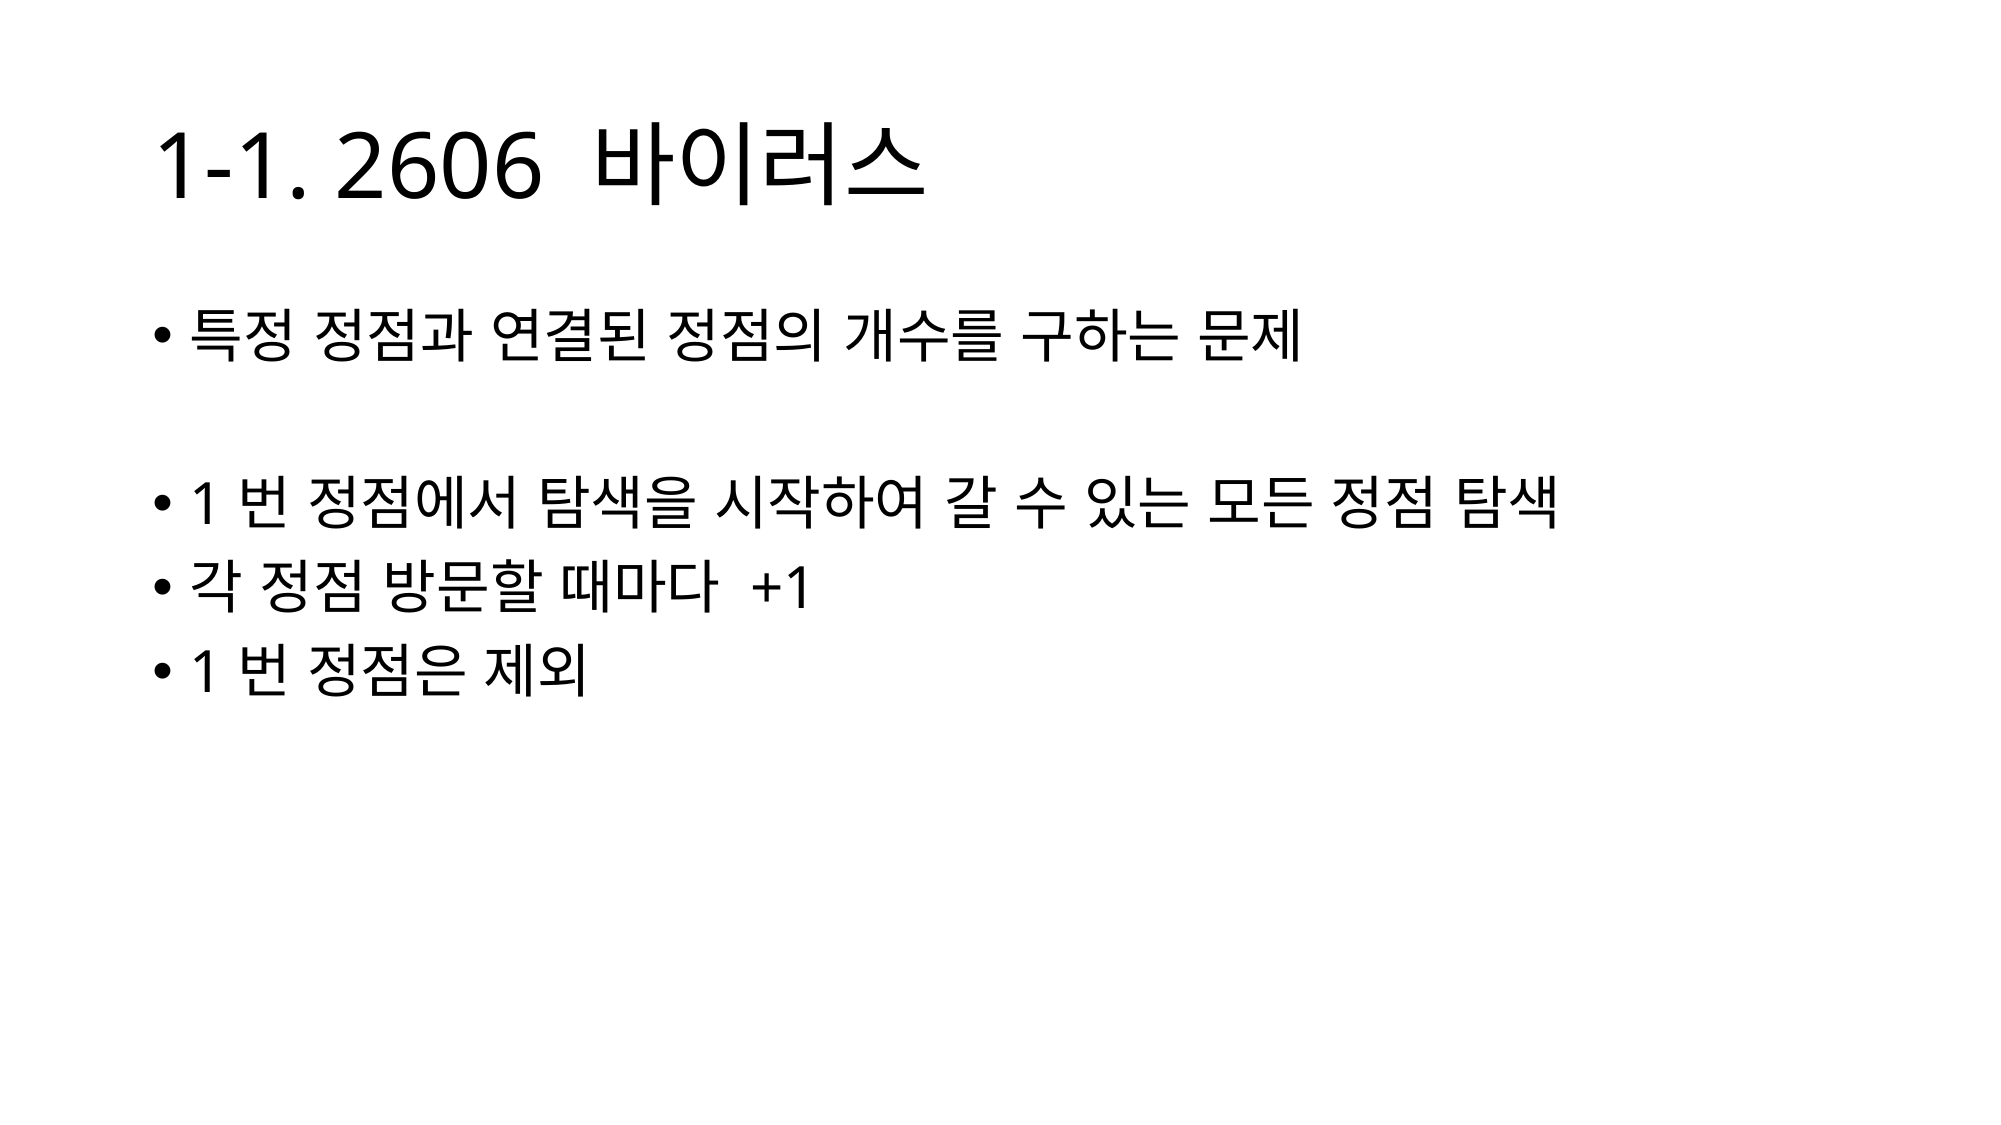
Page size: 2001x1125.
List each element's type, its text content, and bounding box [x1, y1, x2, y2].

title 1-1. 2606 바이러스 [137, 59, 1863, 278]
list 특정 정점과 연결된 정점의 개수를 구하는 문제 1번 정점에서 탐색을 시작하여 갈 수 있는 모든 정점 탐색 각 정점 방문할 때마다 +1 1번 정점은 제외 [137, 299, 1863, 1014]
